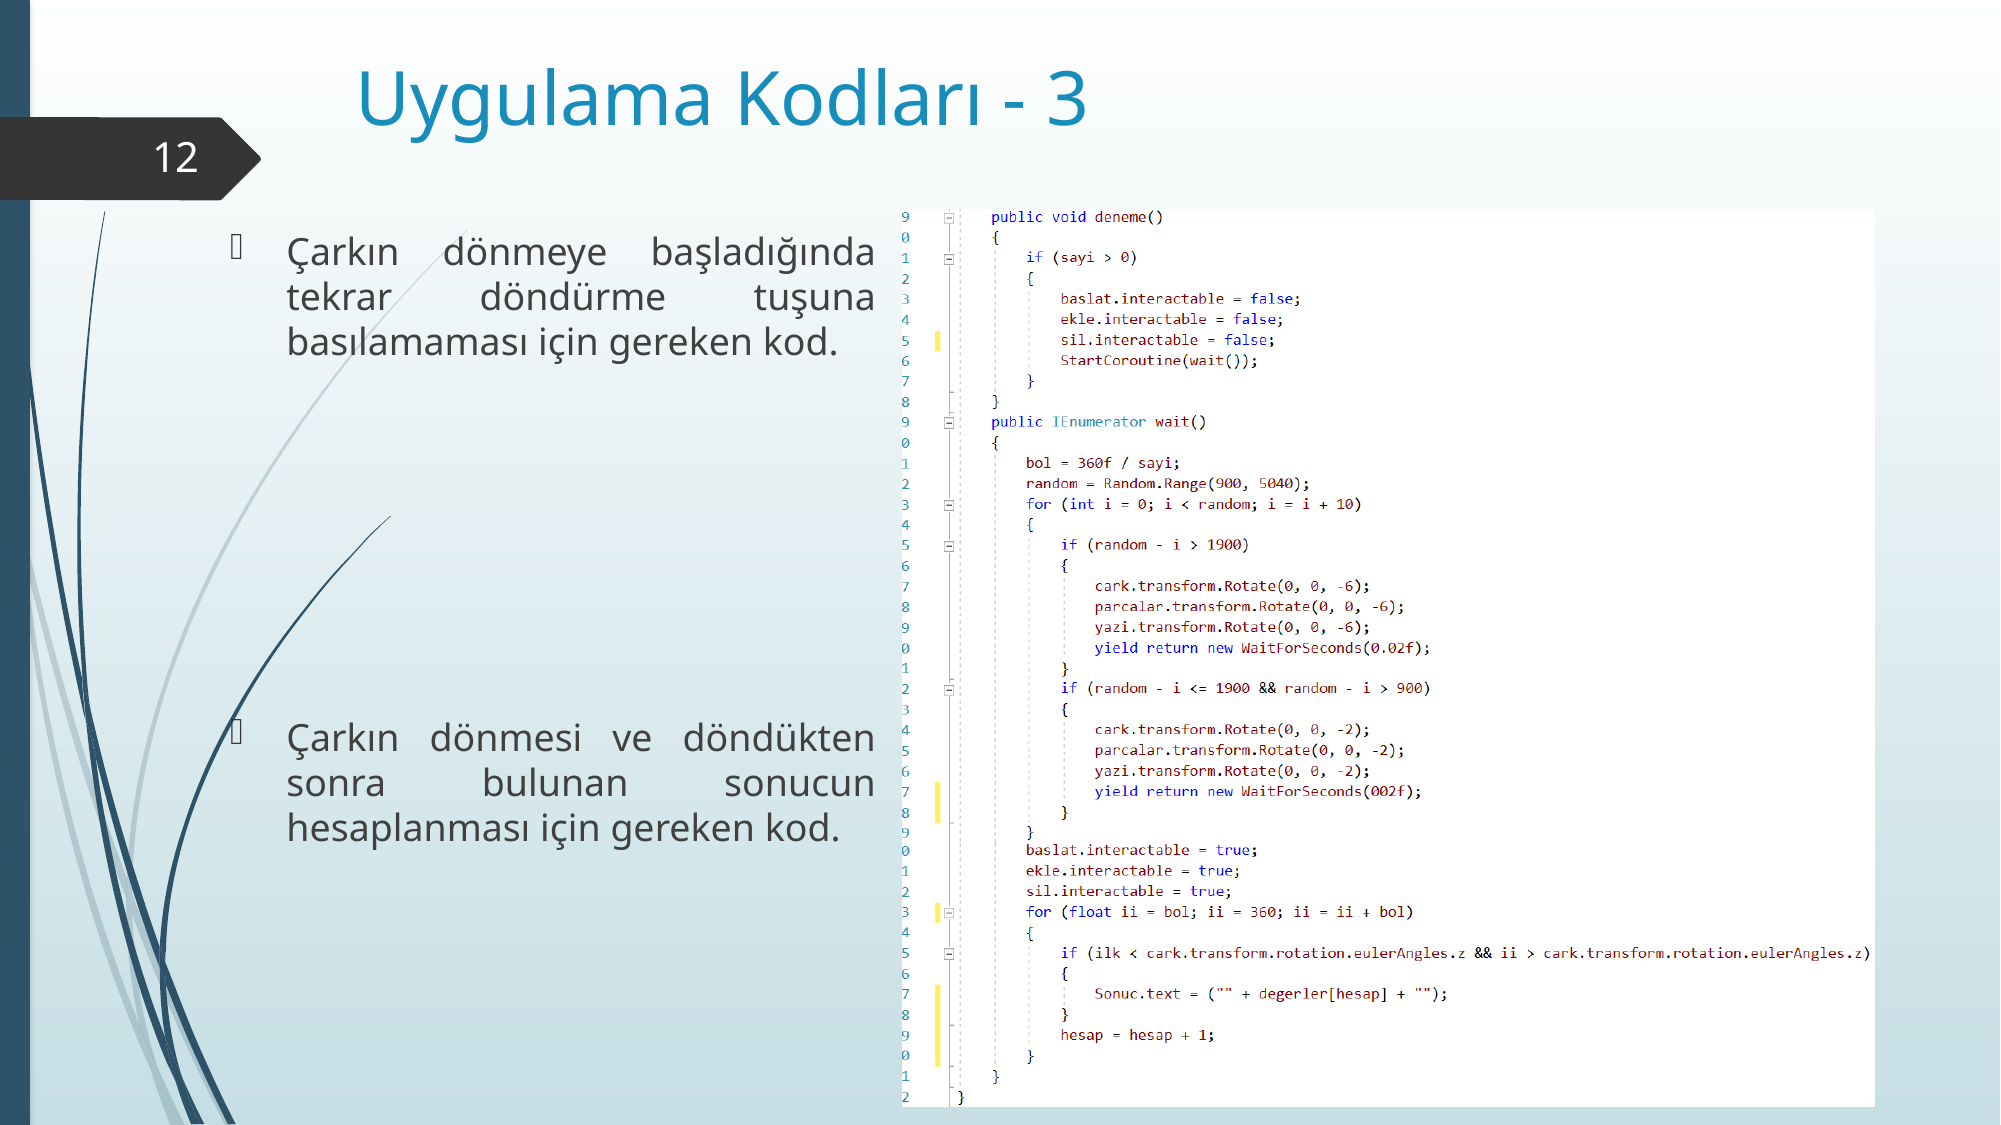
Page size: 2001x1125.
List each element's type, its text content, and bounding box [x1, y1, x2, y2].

list Çarkın dönmeye başladığında tekrar döndürme tuşuna basılamaması için gereken kod. Çarkın dönmesi ve döndükten sonra bulunan sonucun hesaplanması için gereken kod. [215, 220, 892, 1083]
slide_number 12 [87, 129, 216, 190]
title Uygulama Kodları - 3 [340, 42, 1886, 253]
picture [902, 209, 1875, 1107]
